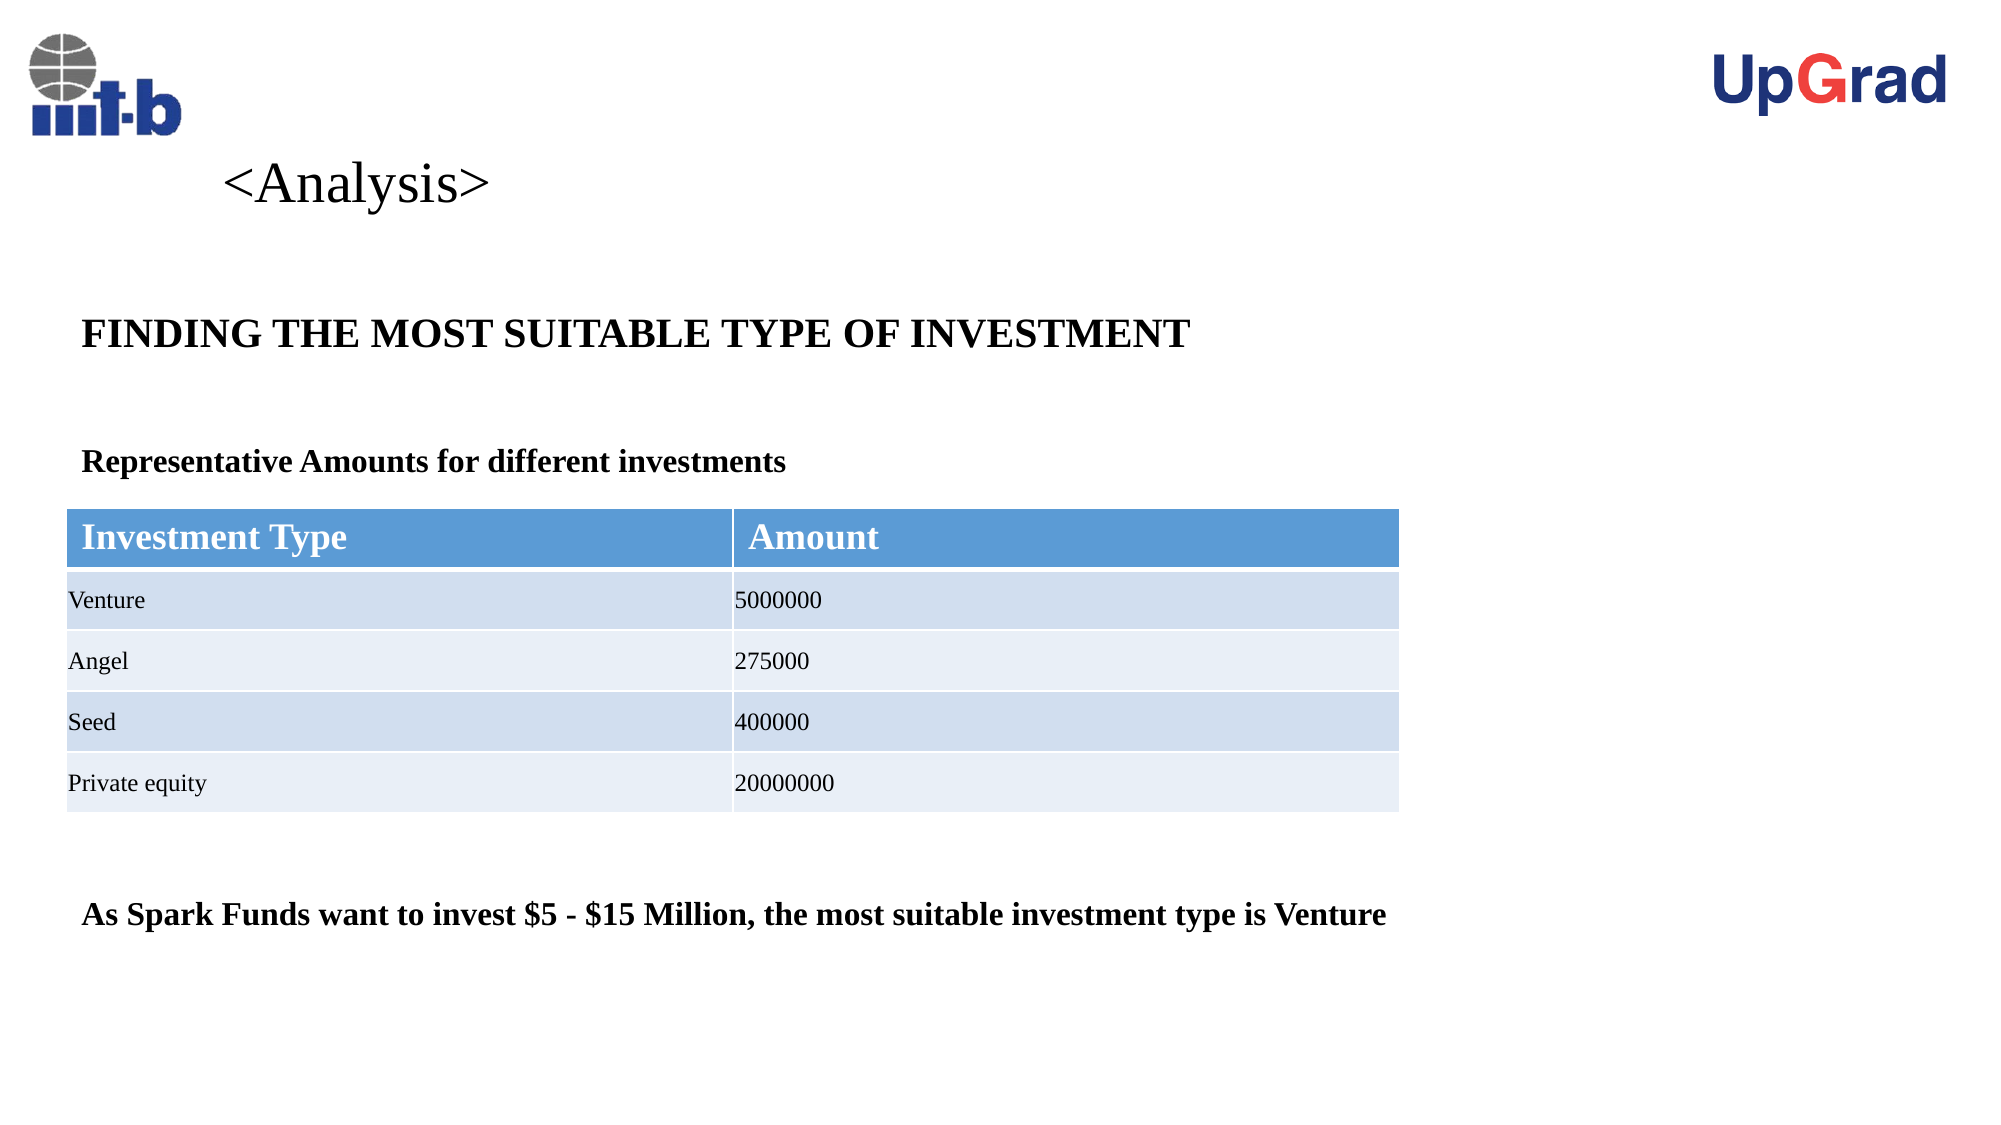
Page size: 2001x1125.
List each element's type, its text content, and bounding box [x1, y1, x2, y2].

table_cell Private equity [67, 753, 732, 812]
picture [1714, 53, 1952, 116]
table_cell 20000000 [734, 753, 1399, 812]
list FINDING THE MOST SUITABLE TYPE OF INVESTMENT Representative Amounts for different investments As Spark Funds want to invest $5 - $15 Million, the most suitable investment type is Venture [66, 304, 1899, 1017]
table_cell 5000000 [734, 572, 1399, 629]
table_header Amount [734, 509, 1399, 567]
table_header Investment Type [67, 509, 732, 567]
table_cell 400000 [734, 692, 1399, 751]
picture [0, 29, 208, 163]
table_cell Seed [67, 692, 732, 751]
table_cell Angel [67, 631, 732, 690]
title <Analysis> [186, 104, 1715, 246]
table_cell Venture [67, 572, 732, 629]
table_cell 275000 [734, 631, 1399, 690]
